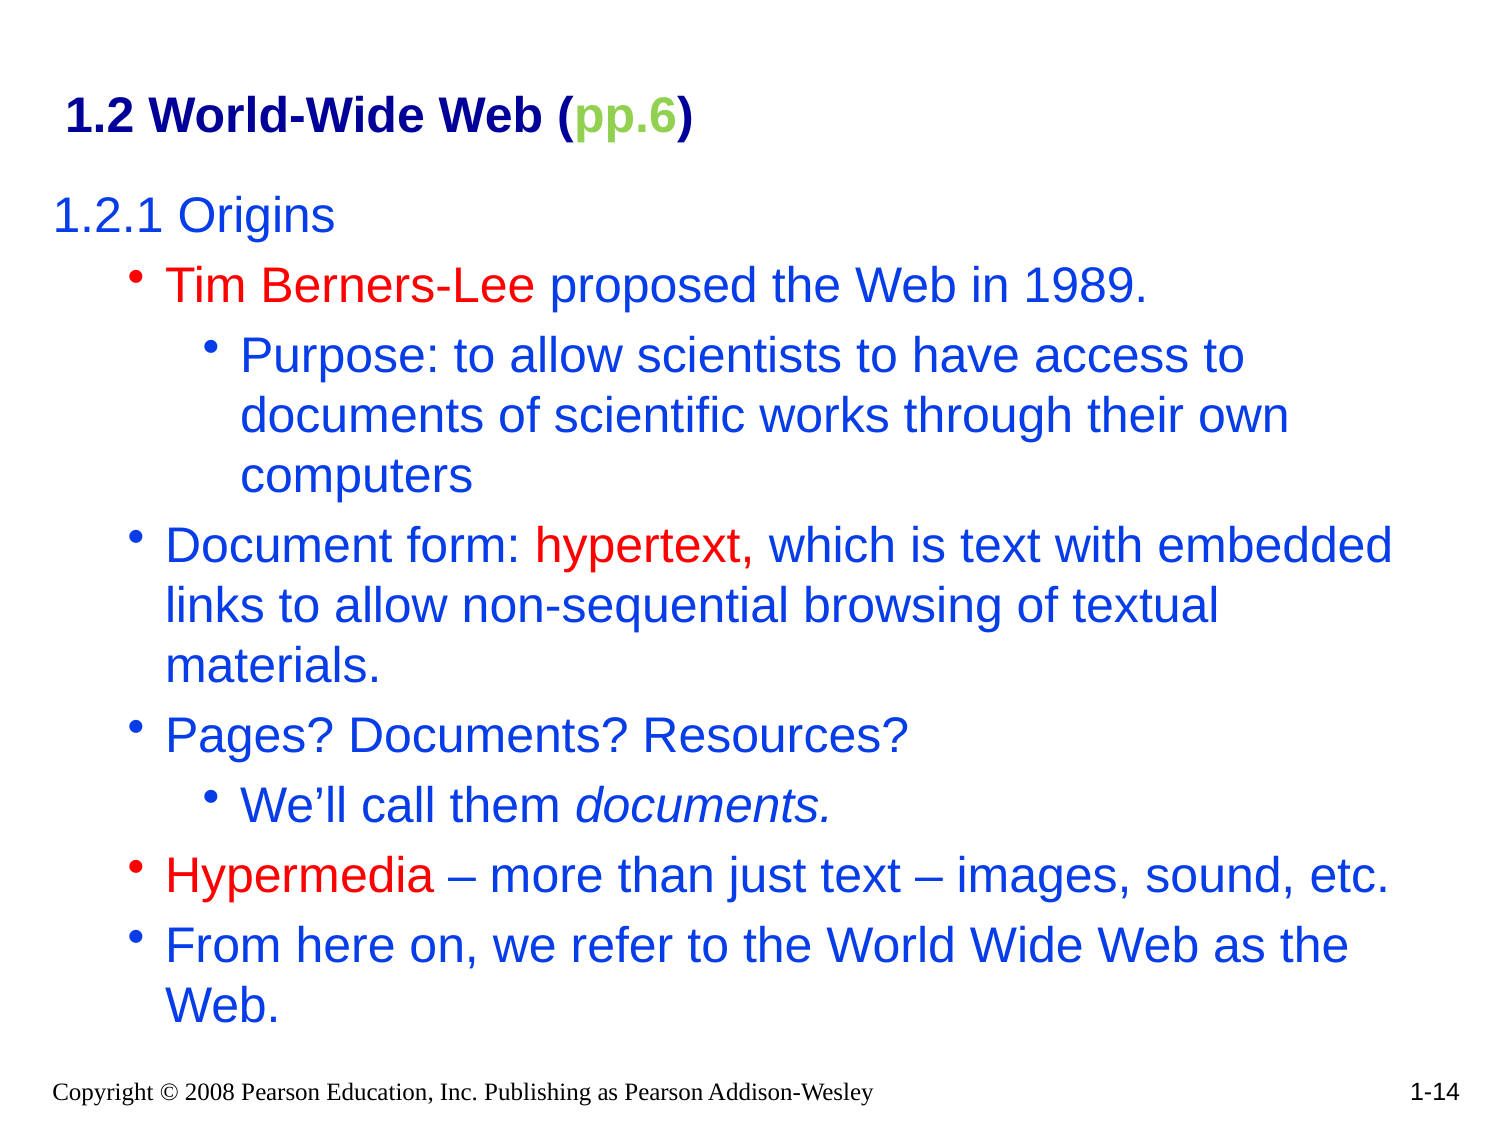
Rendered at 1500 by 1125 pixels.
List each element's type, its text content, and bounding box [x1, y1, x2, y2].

list 1.2.1 Origins Tim Berners-Lee proposed the Web in 1989. Purpose: to allow scientists to have access to documents of scientific works through their own computers Document form: hypertext, which is text with embedded links to allow non-sequential browsing of textual materials. Pages? Documents? Resources? We’ll call them documents. Hypermedia – more than just text – images, sound, etc. From here on, we refer to the World Wide Web as the Web. [37, 174, 1450, 1063]
title 1.2 World-Wide Web (pp.6) [50, 50, 1463, 150]
